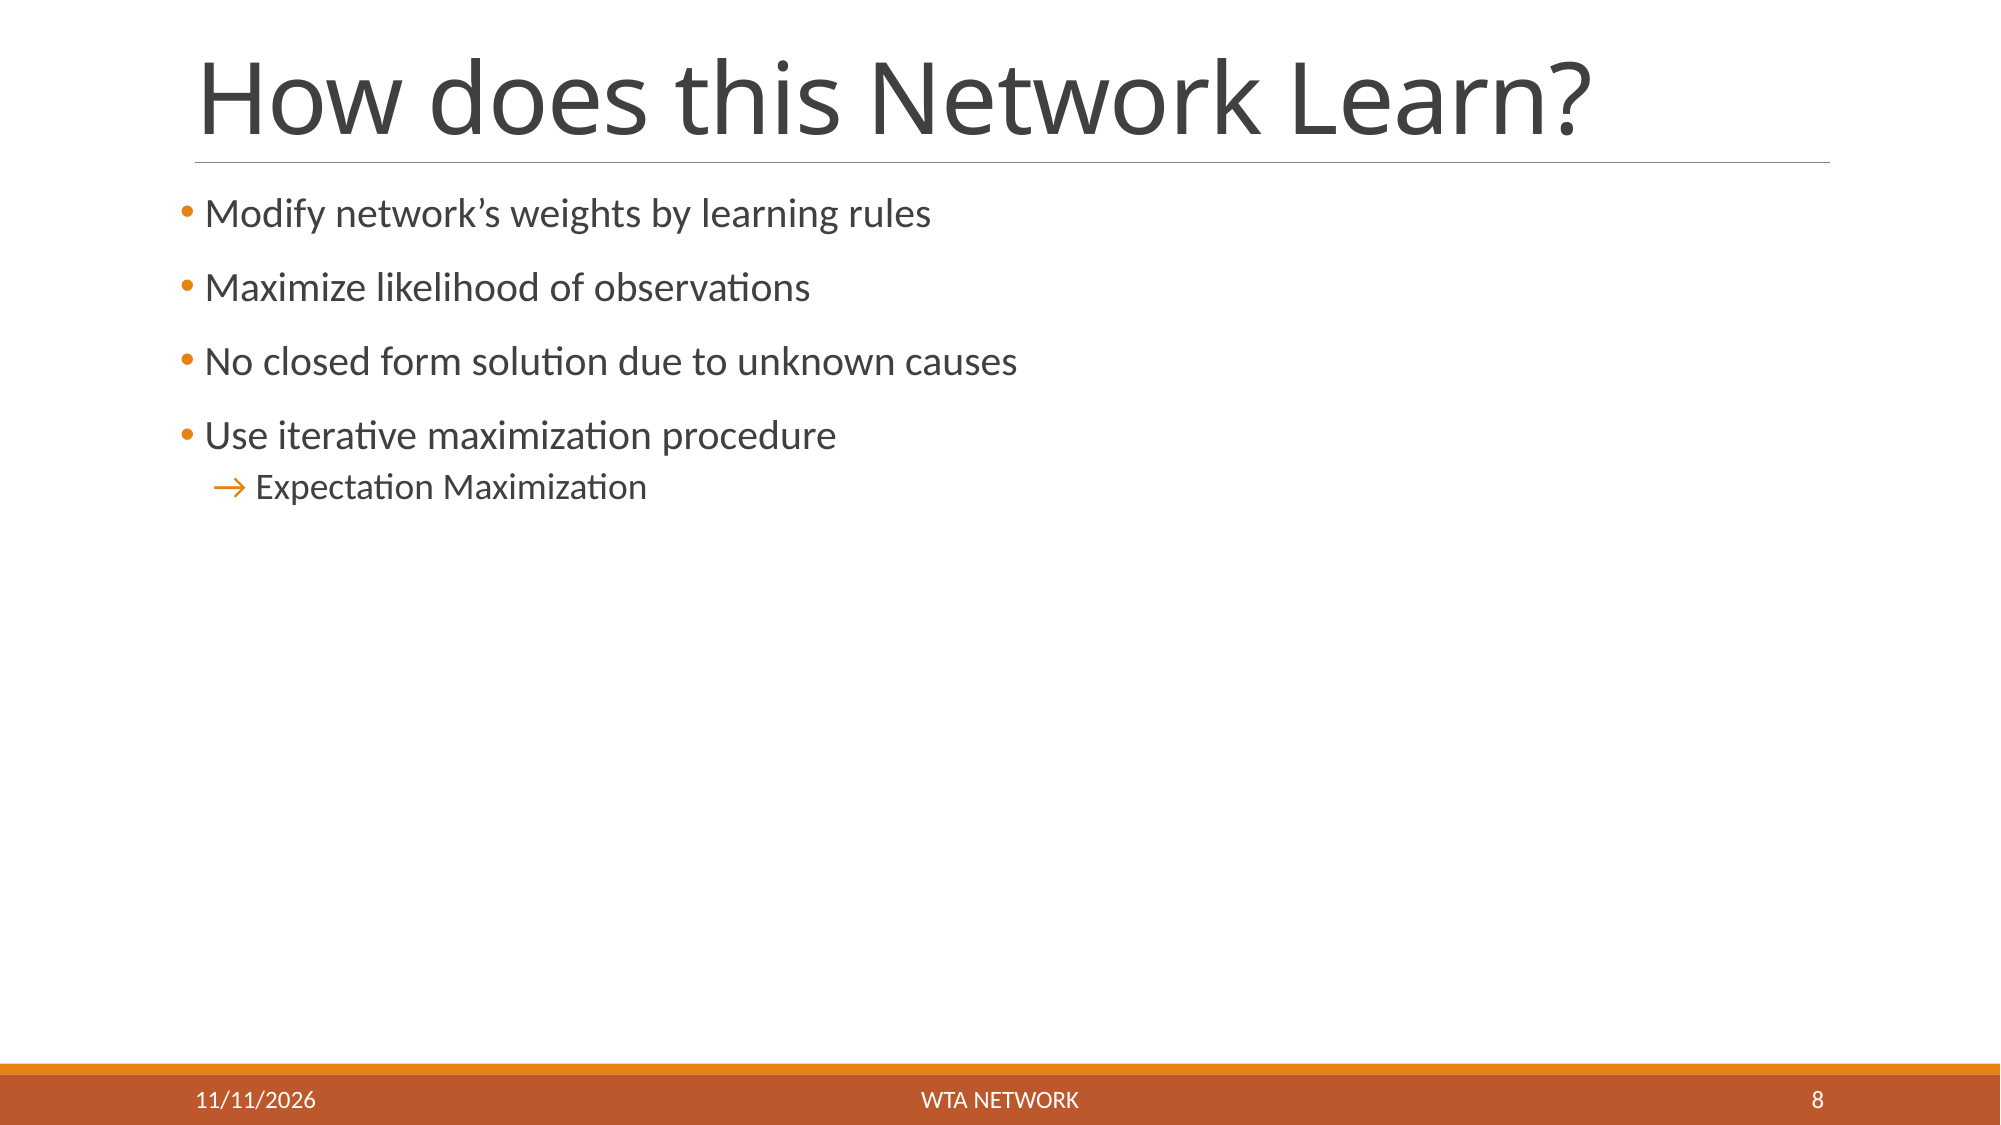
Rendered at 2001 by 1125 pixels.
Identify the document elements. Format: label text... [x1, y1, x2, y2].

title How does this Network Learn? [180, 39, 1830, 163]
footer WTA Network [604, 1077, 1396, 1120]
slide_number 8 [1624, 1077, 1840, 1120]
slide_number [180, 1077, 586, 1120]
